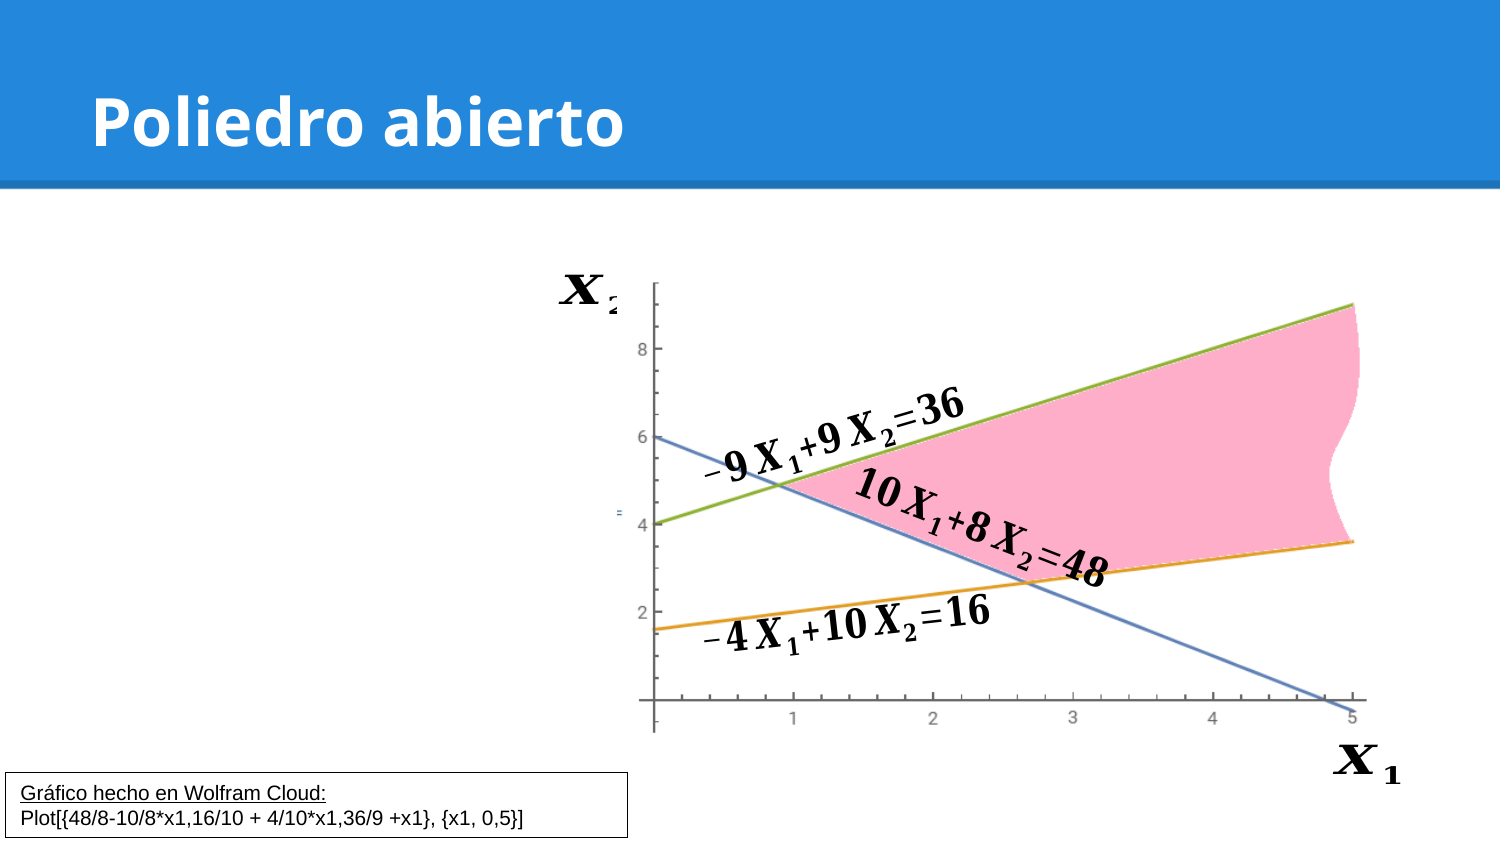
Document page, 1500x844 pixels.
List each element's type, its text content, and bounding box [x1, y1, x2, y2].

picture [617, 270, 1403, 741]
text_box Gráfico hecho en Wolfram Cloud: Plot[{48/8-10/8*x1,16/10 + 4/10*x1,36/9 +x1}, {x1, 0,5}] [5, 772, 628, 838]
title Poliedro abierto [75, 33, 1425, 175]
